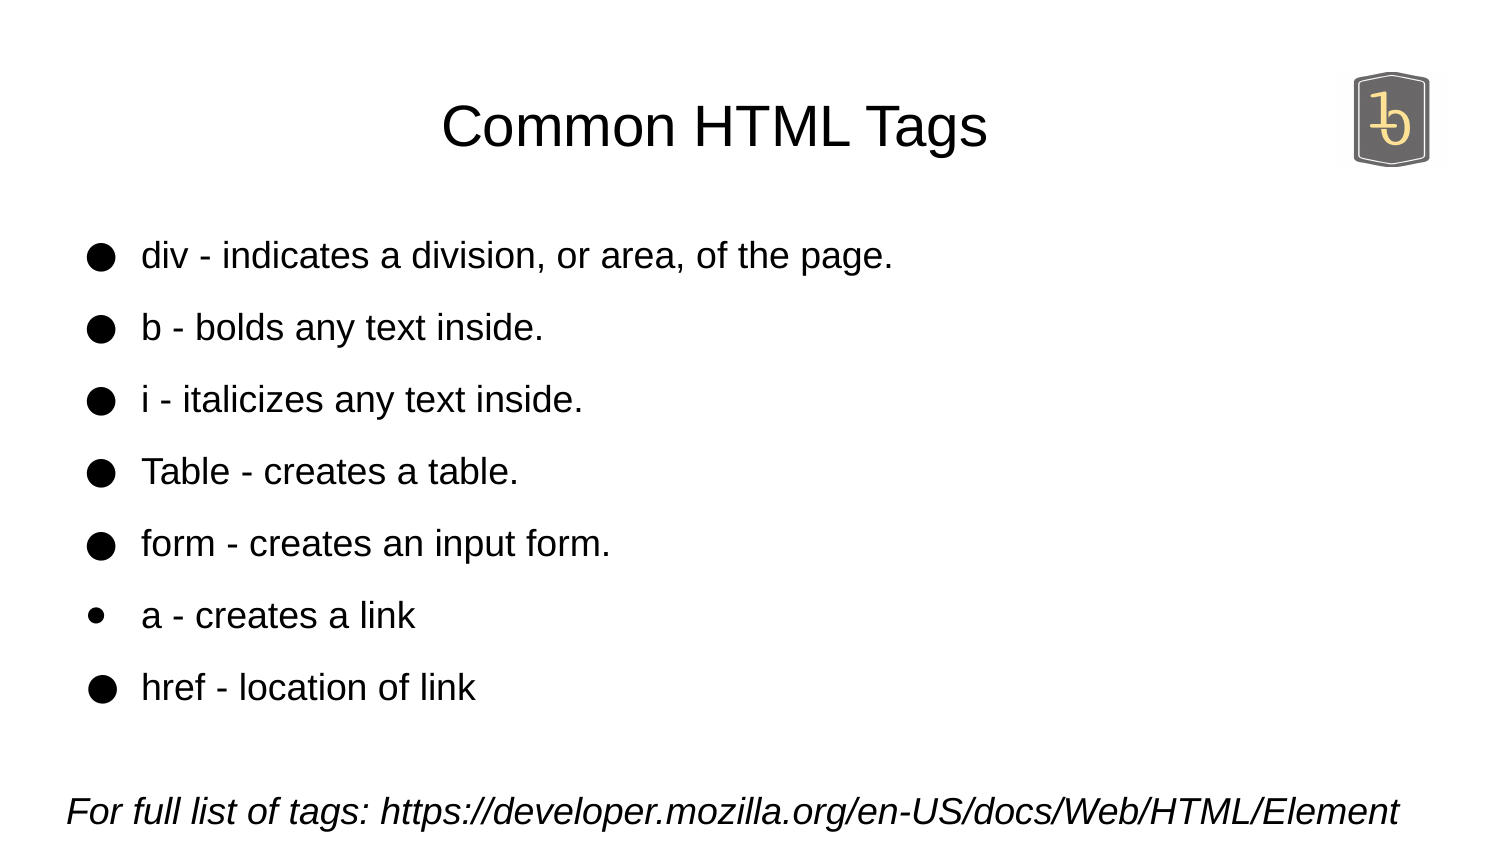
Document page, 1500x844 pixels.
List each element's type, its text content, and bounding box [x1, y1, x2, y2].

title Common HTML Tags [51, 72, 1333, 167]
picture [1334, 72, 1450, 168]
list div - indicates a division, or area, of the page. b - bolds any text inside. i - italicizes any text inside. Table - creates a table. form - creates an input form. a - creates a link href - location of link For full list of tags: https://developer.mozilla.org/en-US/docs/Web/HTML/Element [51, 189, 1475, 844]
